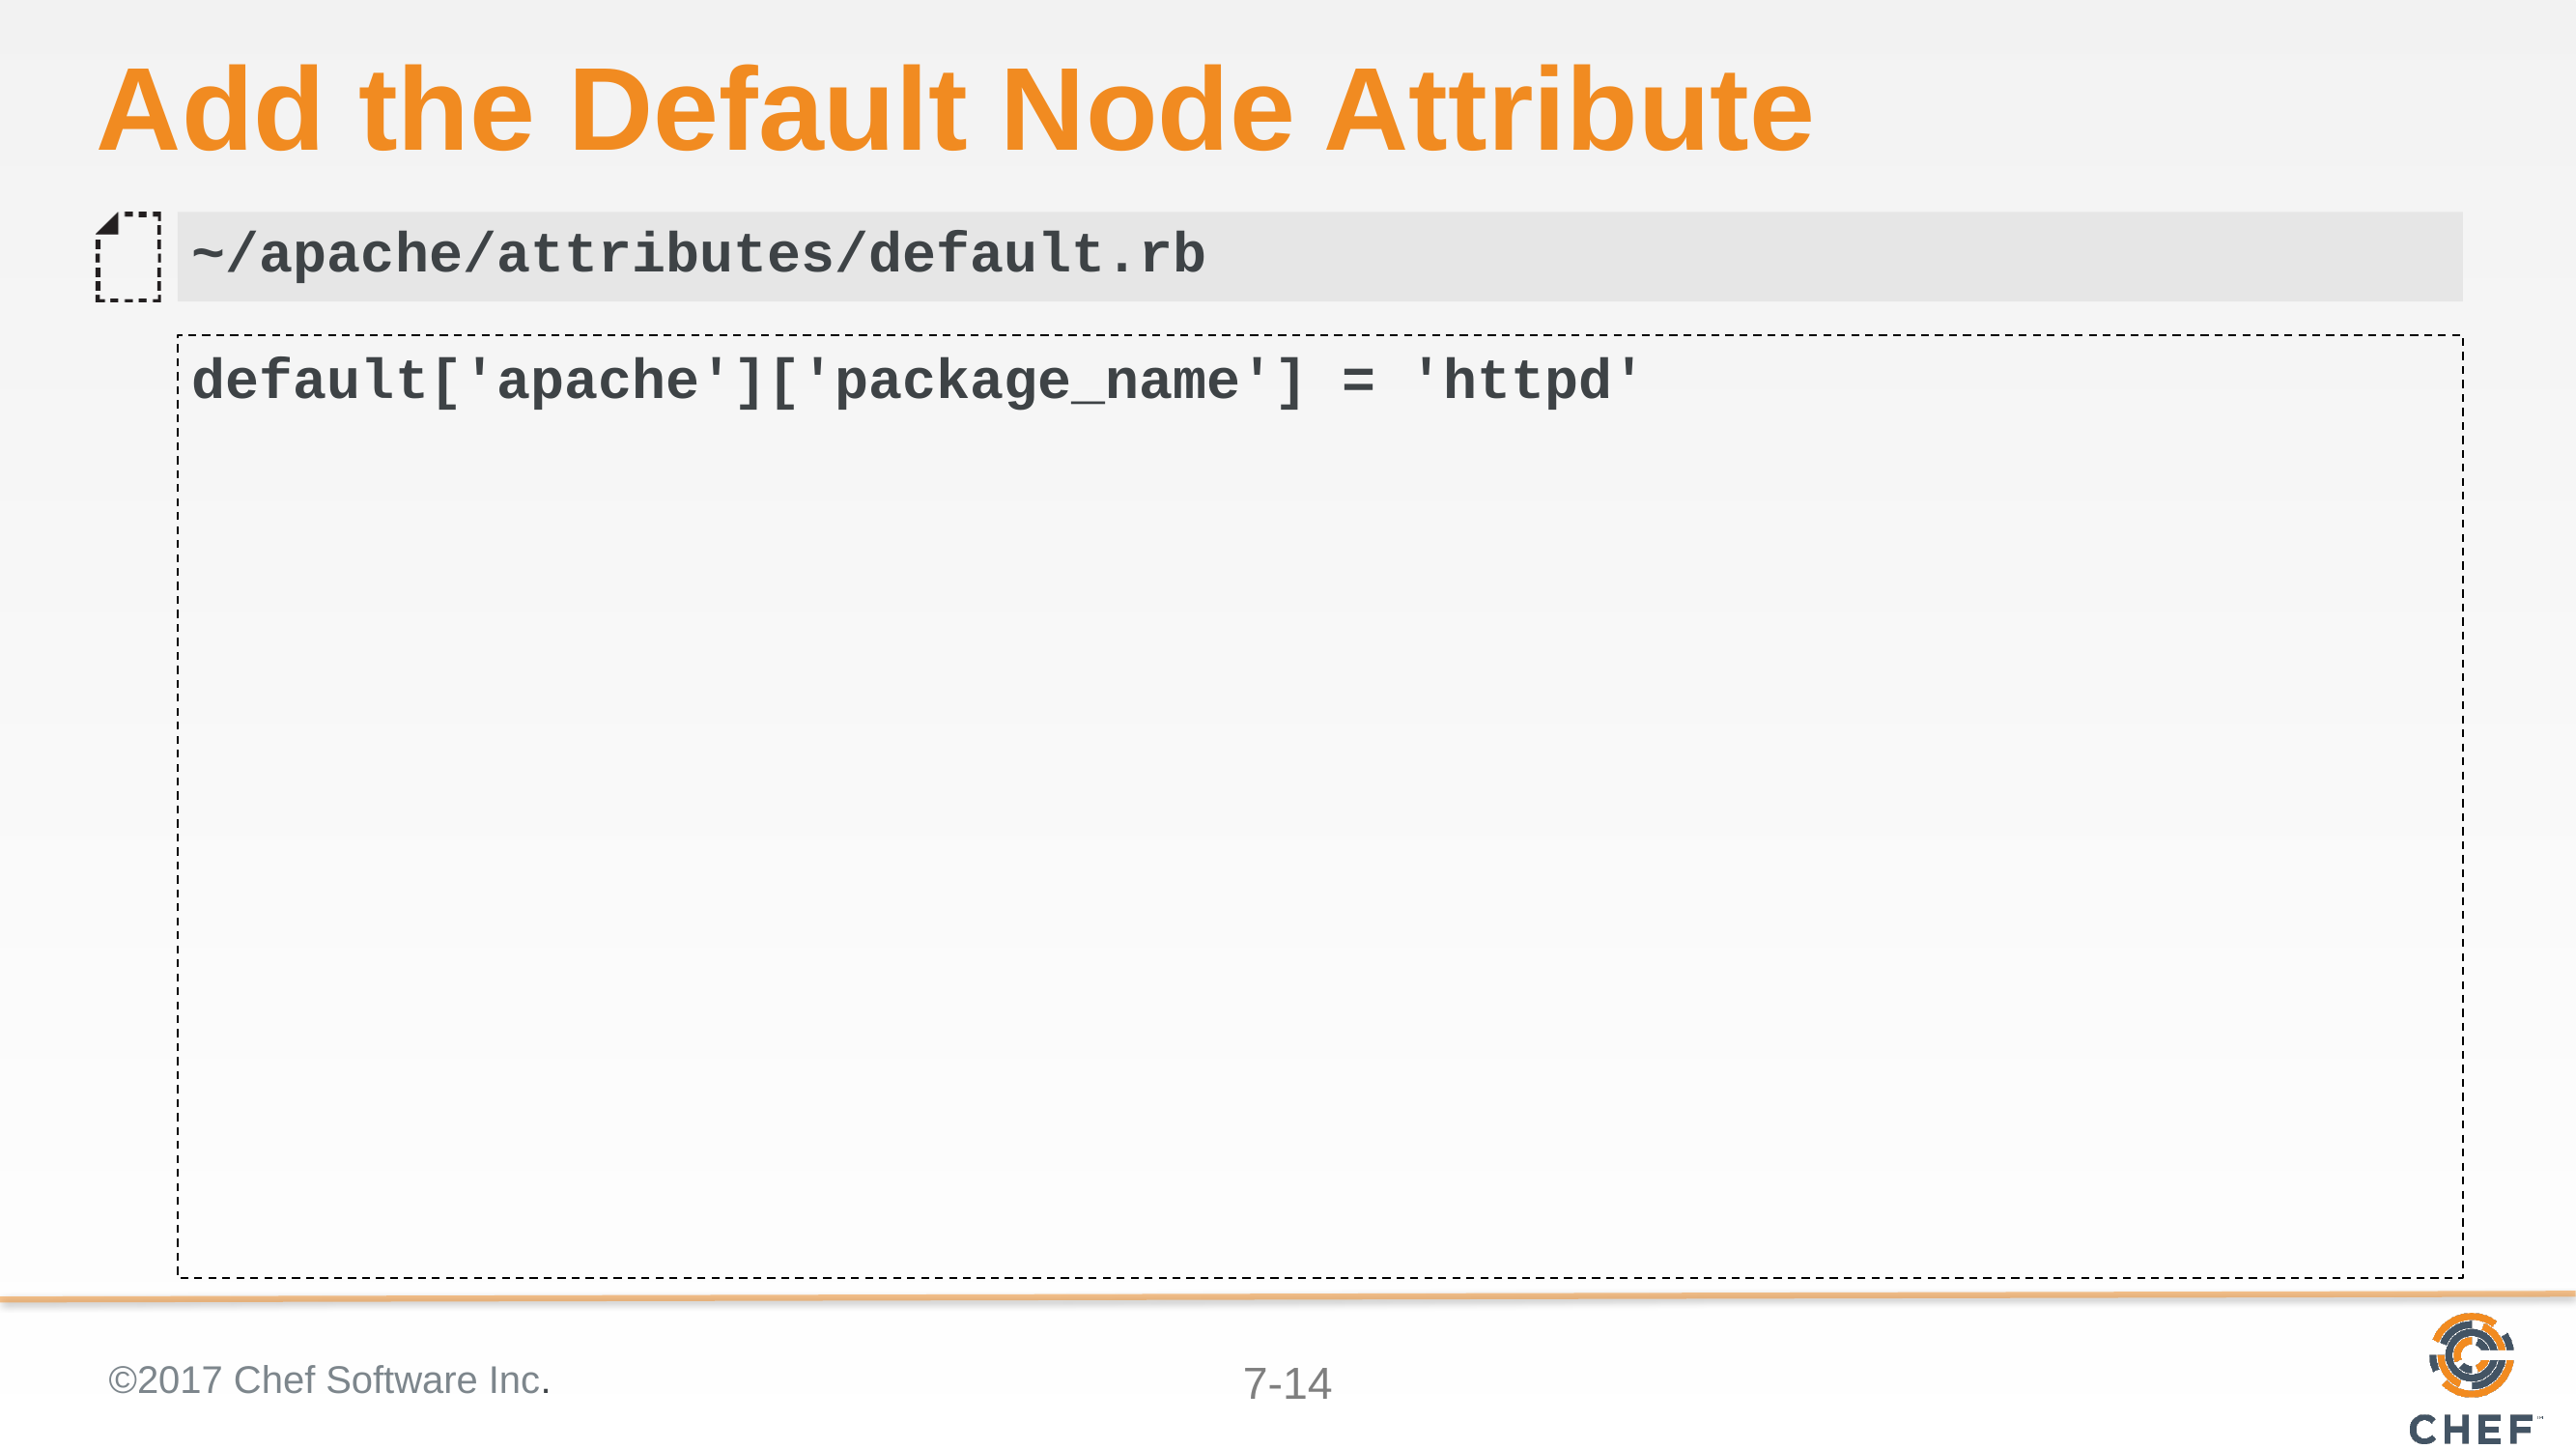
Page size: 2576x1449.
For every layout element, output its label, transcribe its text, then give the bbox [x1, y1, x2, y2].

list ~/apache/attributes/default.rb [177, 212, 2463, 302]
list default['apache']['package_name'] = 'httpd' [177, 334, 2464, 1279]
picture [2399, 1297, 2551, 1449]
title Add the Default Node Attribute [96, 48, 2463, 180]
